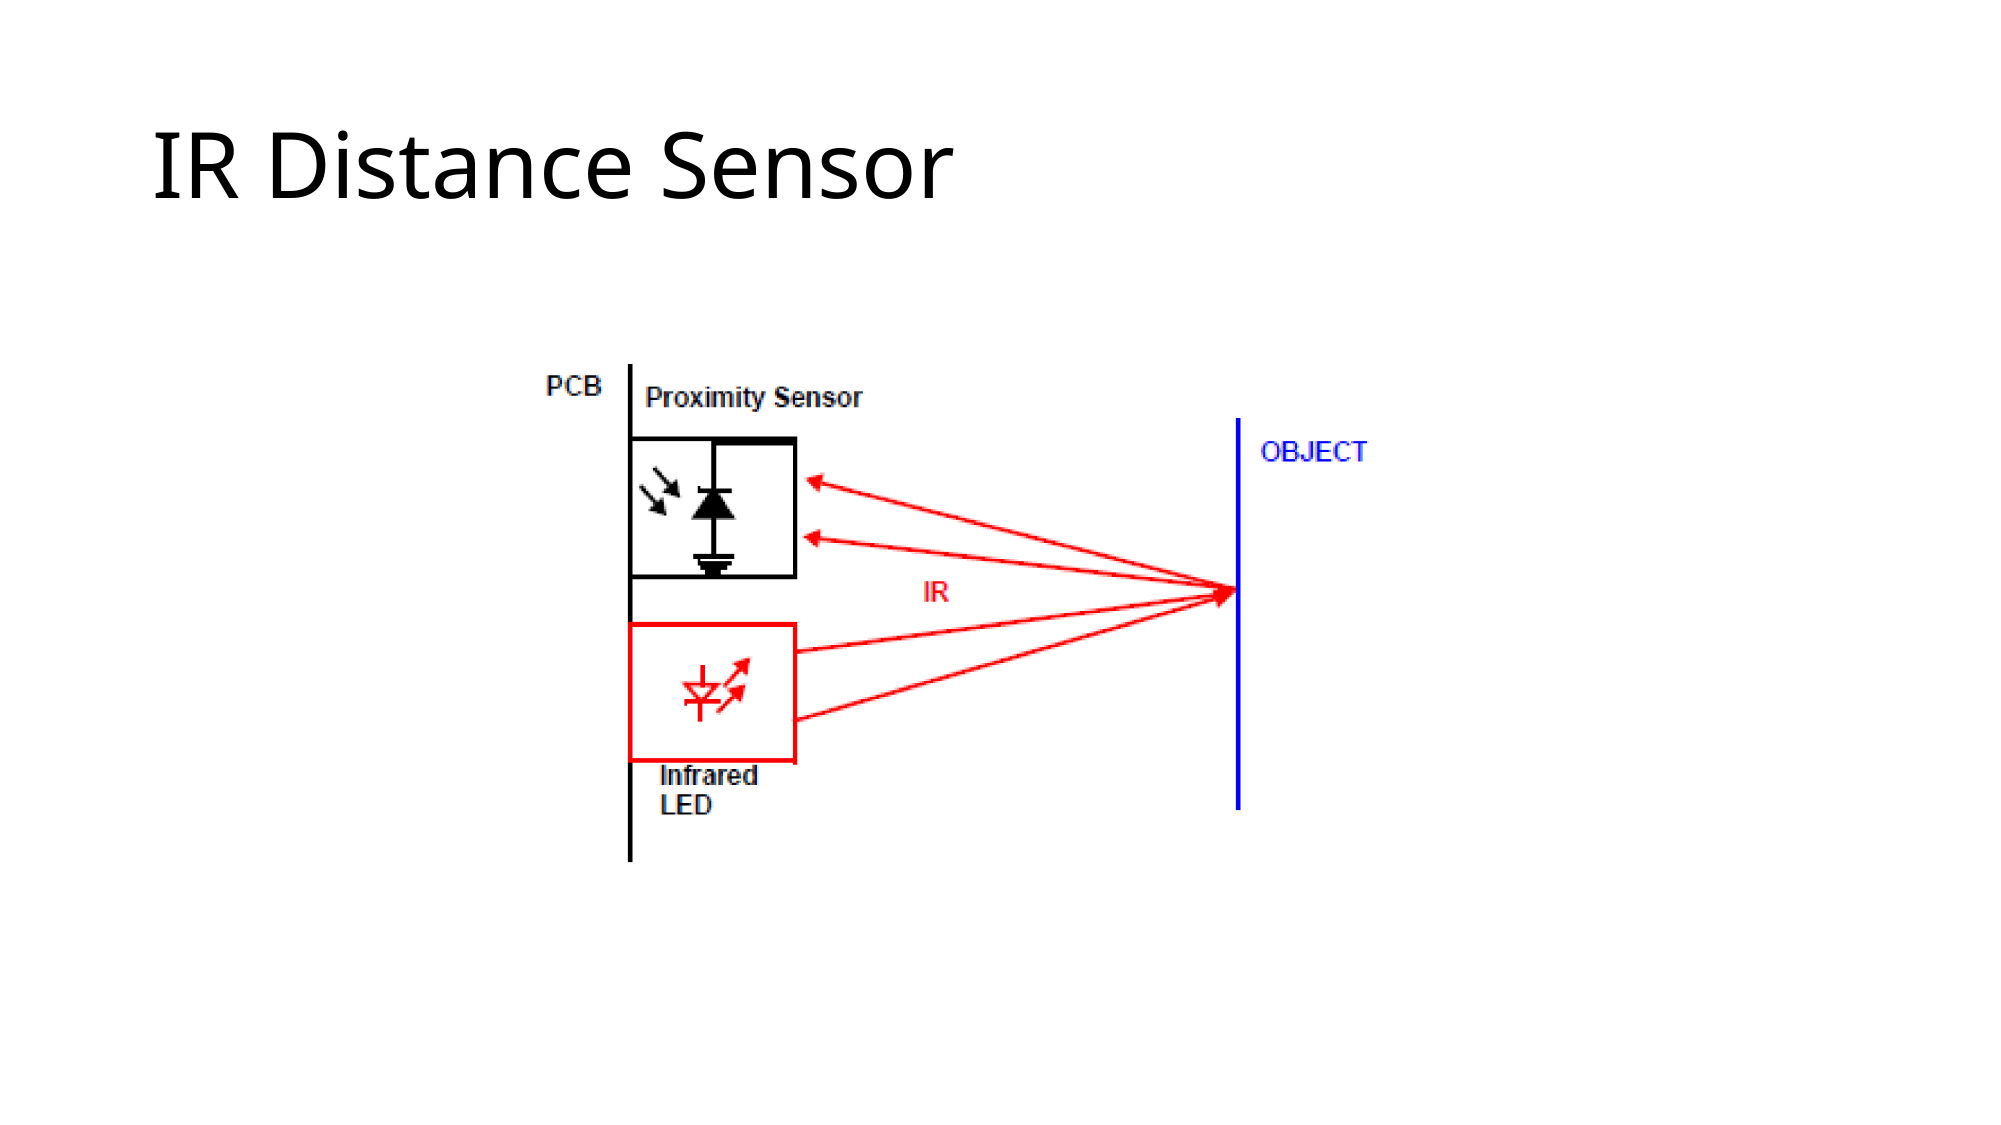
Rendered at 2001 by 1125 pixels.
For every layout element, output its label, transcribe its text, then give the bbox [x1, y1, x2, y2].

picture [515, 334, 1421, 910]
title IR Distance Sensor [137, 59, 1863, 278]
